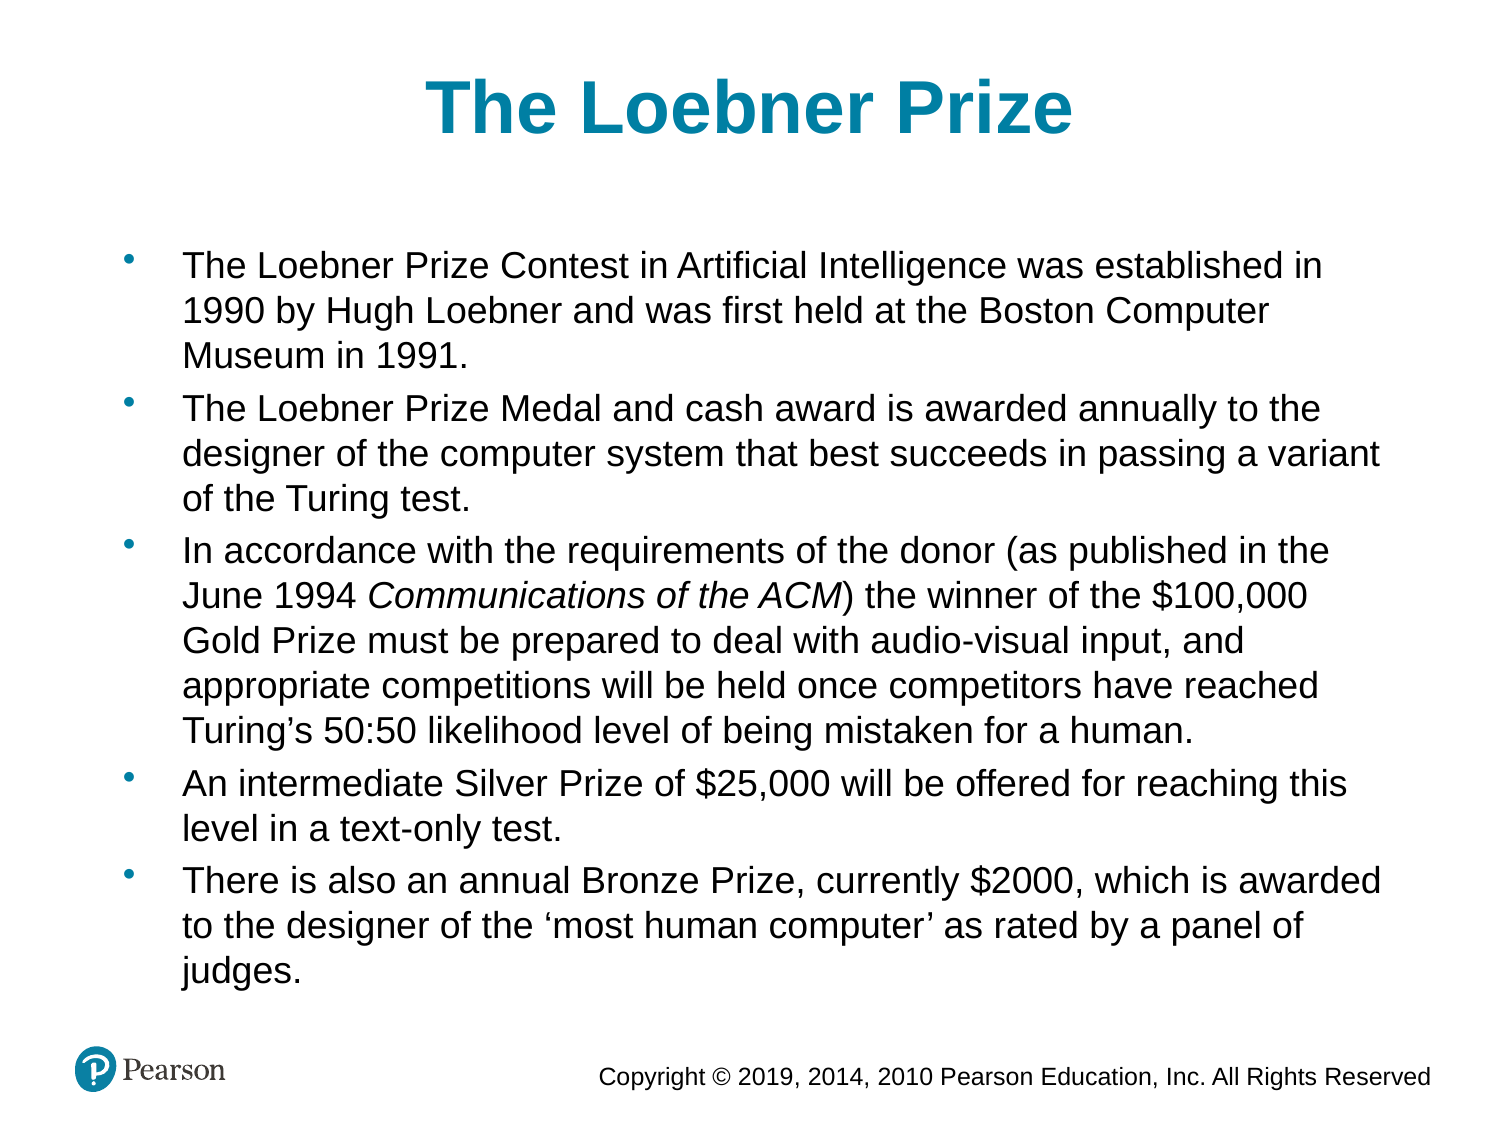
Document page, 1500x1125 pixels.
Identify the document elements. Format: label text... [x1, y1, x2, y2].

title The Loebner Prize [103, 56, 1397, 151]
list The Loebner Prize Contest in Artificial Intelligence was established in 1990 by Hugh Loebner and was first held at the Boston Computer Museum in 1991. The Loebner Prize Medal and cash award is awarded annually to the designer of the computer system that best succeeds in passing a variant of the Turing test. In accordance with the requirements of the donor (as published in the June 1994 Communications of the ACM) the winner of the $100,000 Gold Prize must be prepared to deal with audio-visual input, and appropriate competitions will be held once competitors have reached Turing’s 50:50 likelihood level of being mistaken for a human. An intermediate Silver Prize of $25,000 will be offered for reaching this level in a text-only test. There is also an annual Bronze Prize, currently $2000, which is awarded to the designer of the ‘most human computer’ as rated by a panel of judges. [107, 233, 1402, 999]
